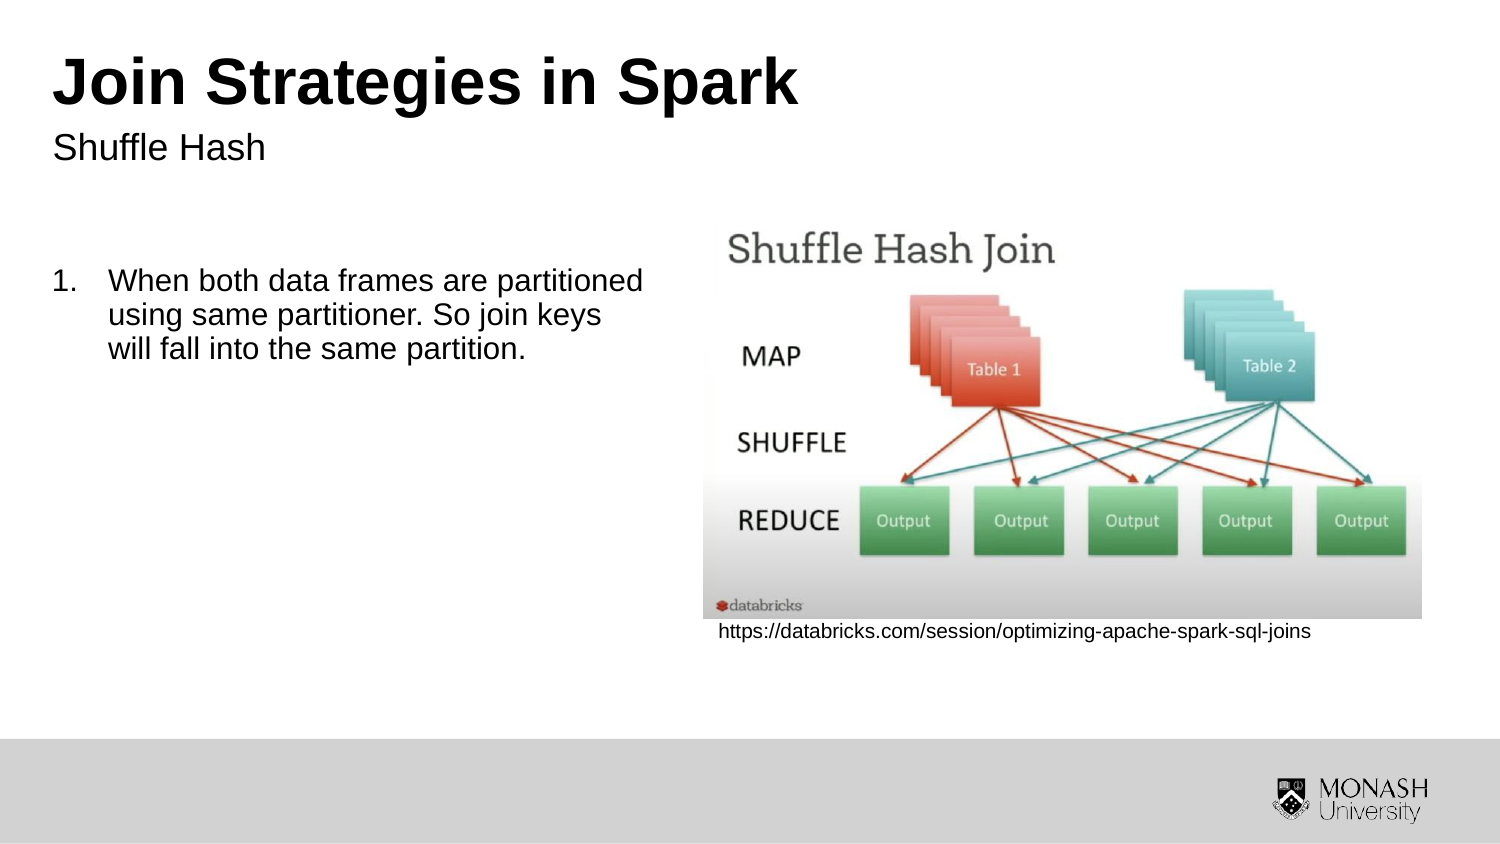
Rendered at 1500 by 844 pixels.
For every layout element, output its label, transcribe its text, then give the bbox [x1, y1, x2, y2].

text_box 1. When both data frames are partitioned using same partitioner. So join keys will fall into the same partition. [49, 259, 654, 366]
title Join Strategies in Spark Shuffle Hash [50, 27, 849, 180]
text_box https://databricks.com/session/optimizing-apache-spark-sql-joins [716, 628, 1314, 644]
picture [702, 224, 1423, 619]
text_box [0, 738, 1500, 844]
